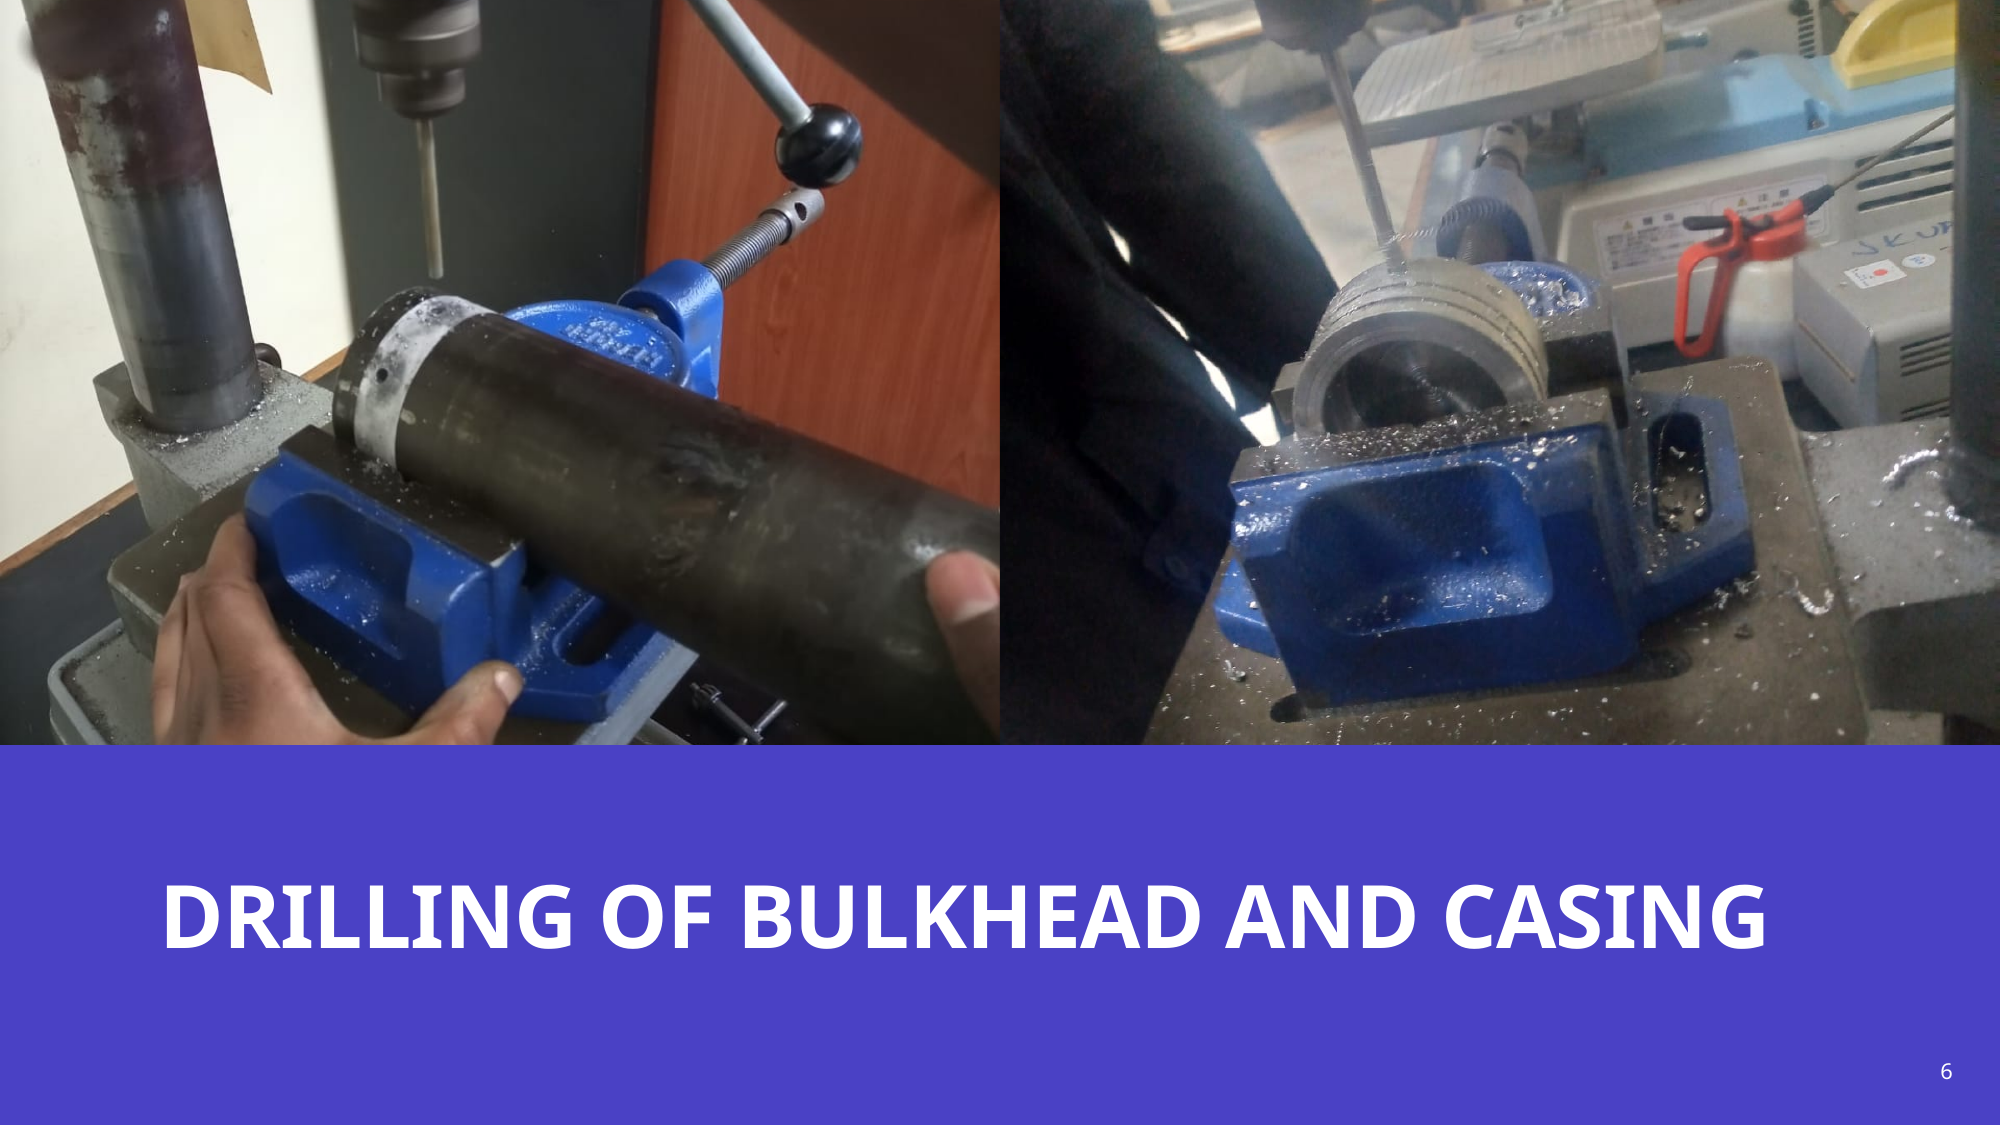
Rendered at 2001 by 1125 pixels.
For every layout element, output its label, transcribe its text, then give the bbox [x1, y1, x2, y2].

picture [0, 0, 2000, 745]
slide_number 6 [1864, 1042, 1968, 1103]
title DRILLING OF BULKHEAD AND CASING [144, 804, 1838, 975]
text_box [0, 745, 2000, 1125]
